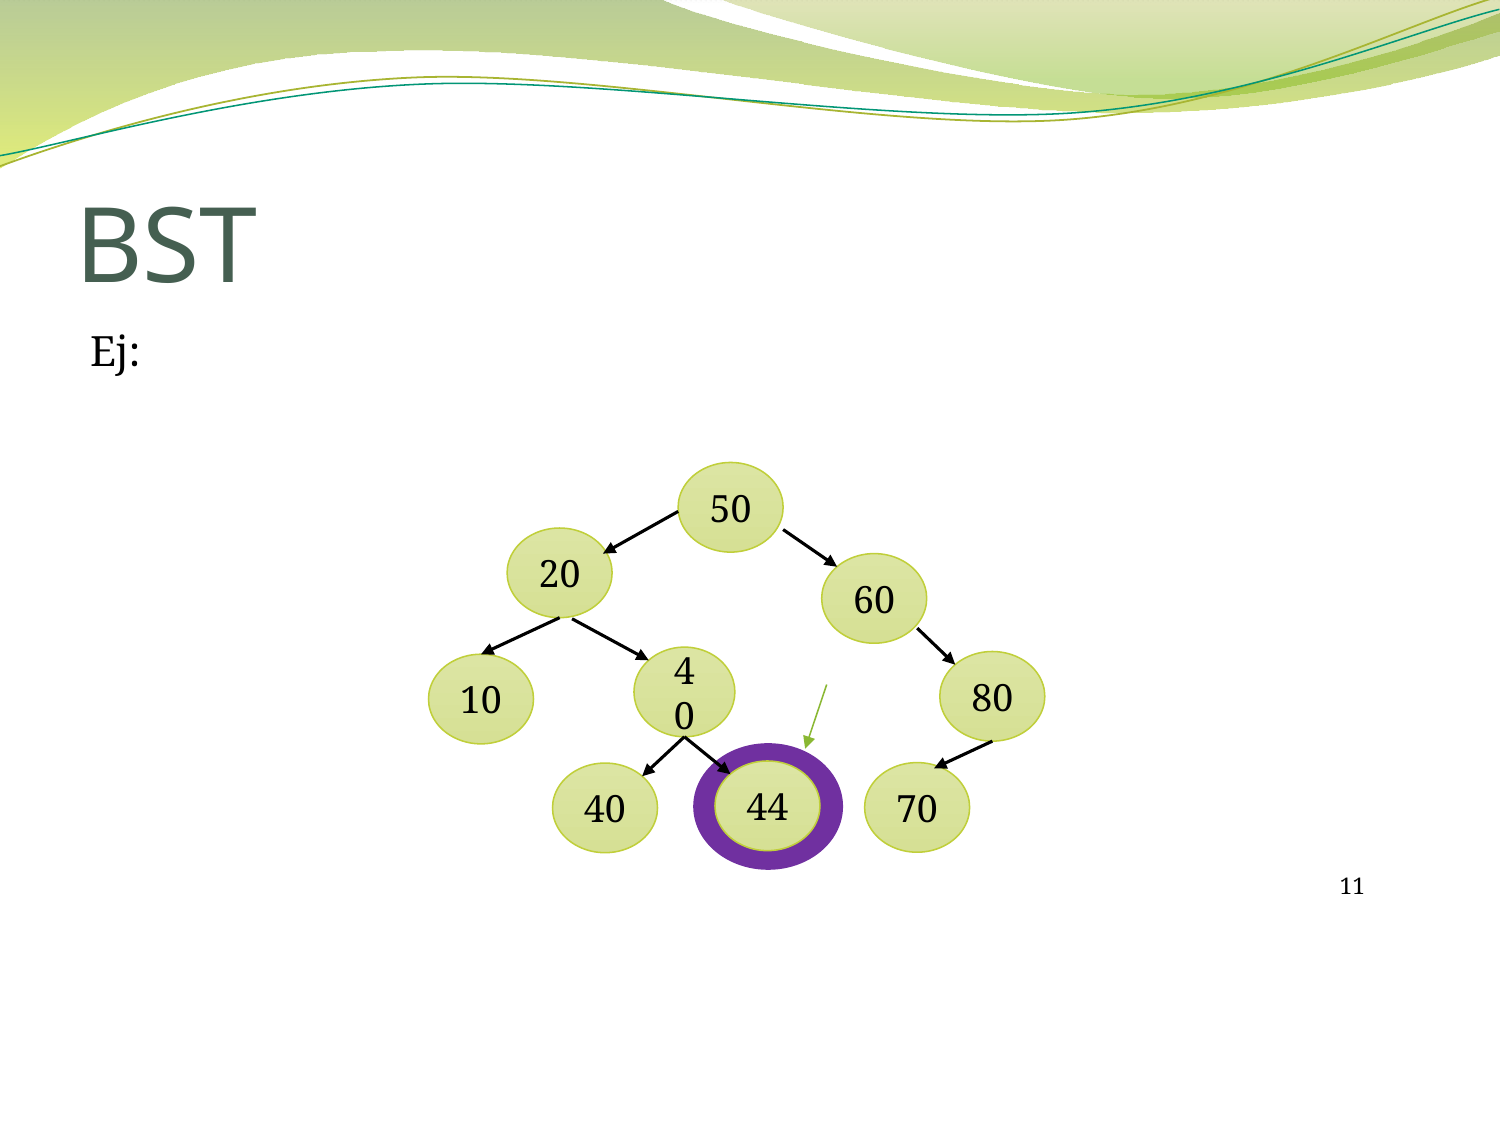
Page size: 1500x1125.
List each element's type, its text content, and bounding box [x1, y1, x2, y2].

title BST [75, 115, 1425, 303]
slide_number ‹#› [1239, 843, 1365, 904]
list Ej: [75, 317, 1425, 1038]
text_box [428, 462, 1046, 853]
